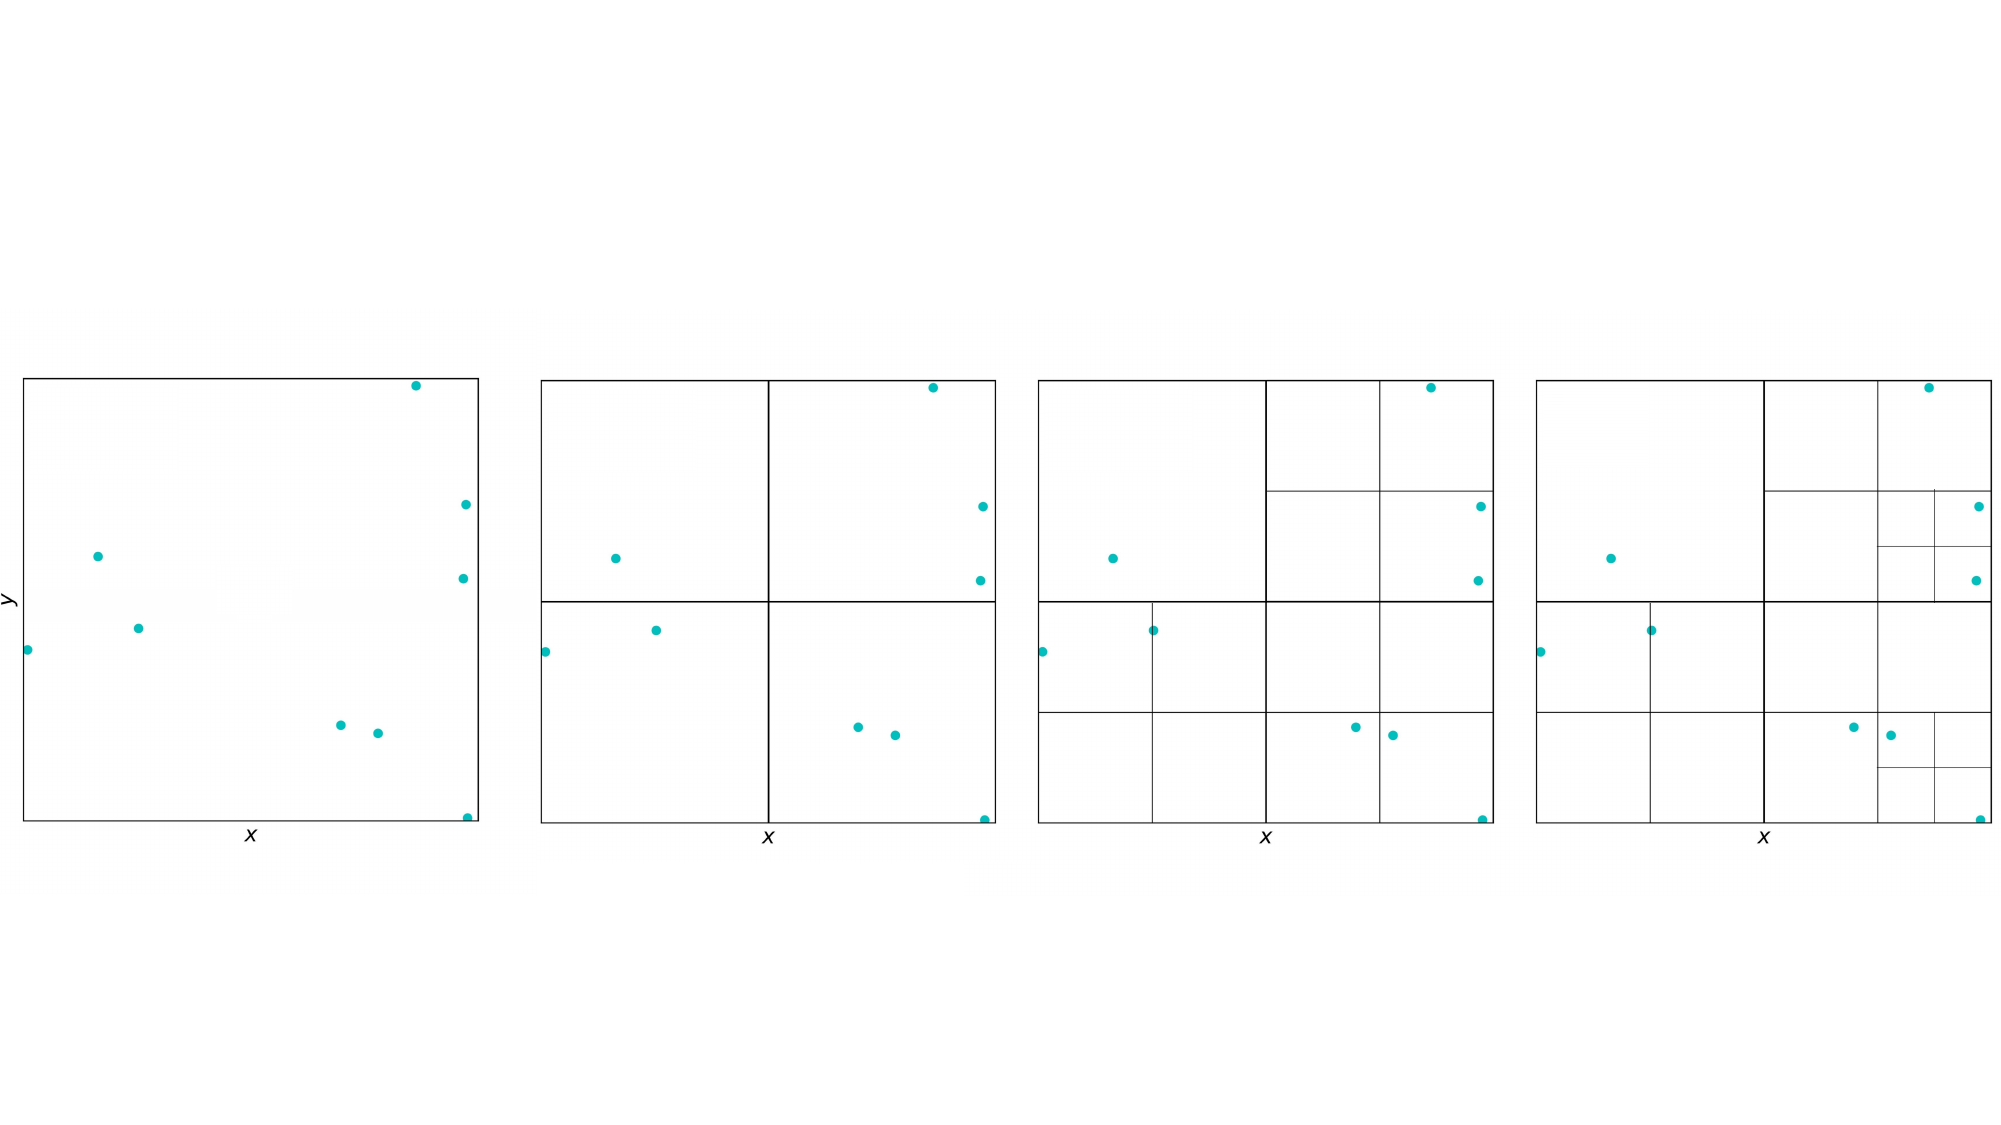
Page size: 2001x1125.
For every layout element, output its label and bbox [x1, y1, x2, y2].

text_box [540, 310, 1036, 862]
text_box [965, 310, 1534, 896]
text_box [0, 308, 540, 896]
text_box [1534, 310, 2000, 896]
